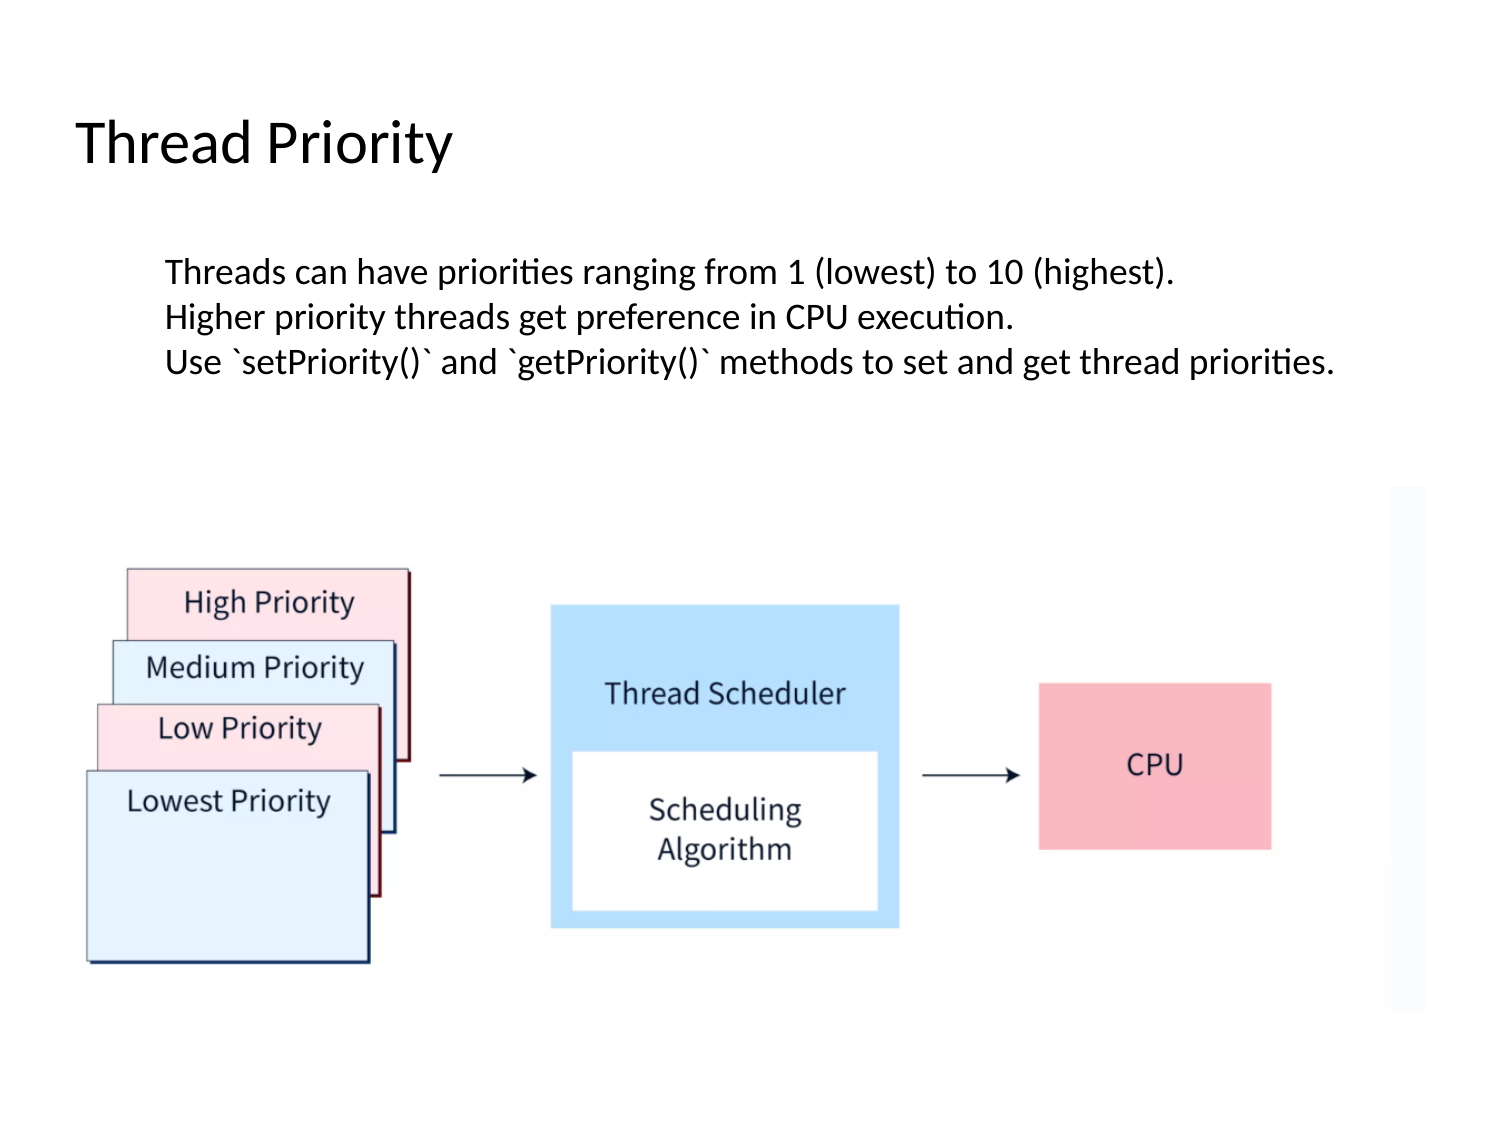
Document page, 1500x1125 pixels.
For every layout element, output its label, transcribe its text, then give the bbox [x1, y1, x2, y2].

title Thread Priority [75, 45, 1425, 233]
picture [27, 486, 1426, 1013]
text_box Threads can have priorities ranging from 1 (lowest) to 10 (highest). Higher priority threads get preference in CPU execution. Use `setPriority()` and `getPriority()` methods to set and get thread priorities. [150, 149, 1500, 435]
